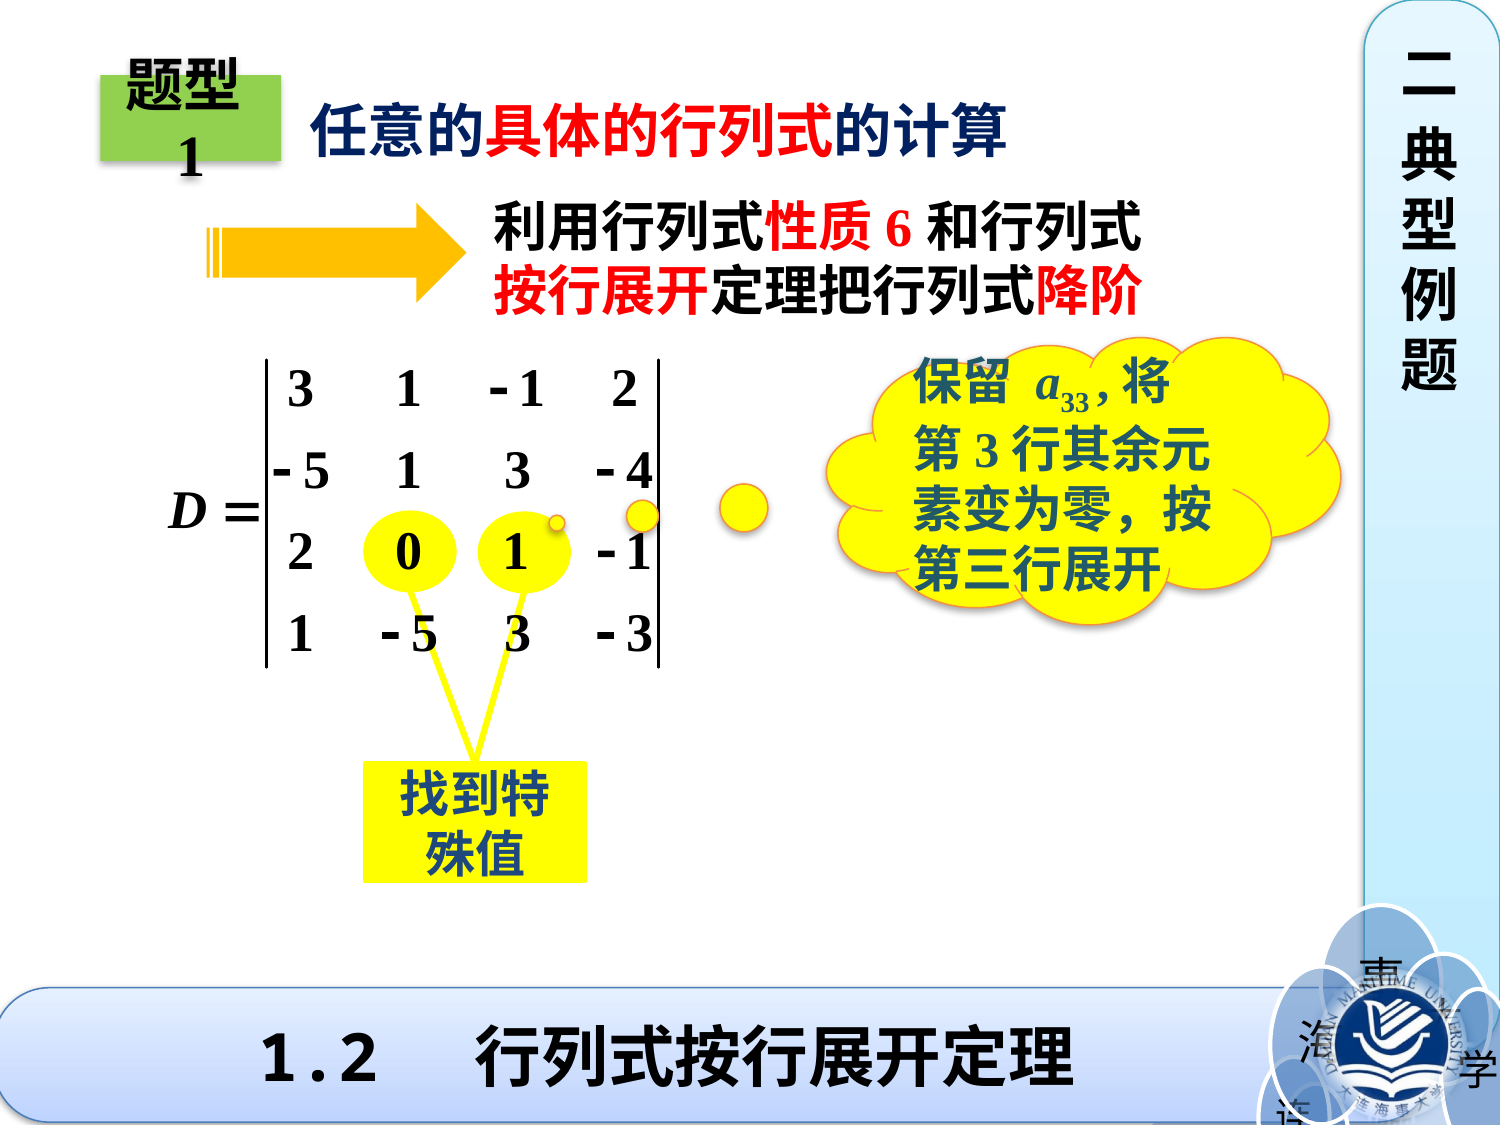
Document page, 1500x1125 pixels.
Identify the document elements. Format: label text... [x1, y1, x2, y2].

title 1.2 行列式按行展开定理 [29, 1007, 1305, 1102]
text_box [365, 682, 585, 882]
text_box 题型1 [98, 73, 283, 163]
text_box 利用行列式性质6和行列式 按行展开定理把行列式降阶 [478, 184, 1176, 330]
picture [1310, 960, 1481, 1114]
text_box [162, 354, 666, 673]
subtitle 二 典型例题 [1371, 28, 1489, 917]
text_box 保留 a33 ,将第3行其余元素变为零，按第三行展开 [719, 483, 769, 533]
text_box 保留 a33 ,将第3行其余元素变为零，按第三行展开 [825, 336, 1342, 626]
text_box [204, 200, 469, 305]
text_box 任意的具体的行列式的计算 [294, 86, 1024, 172]
